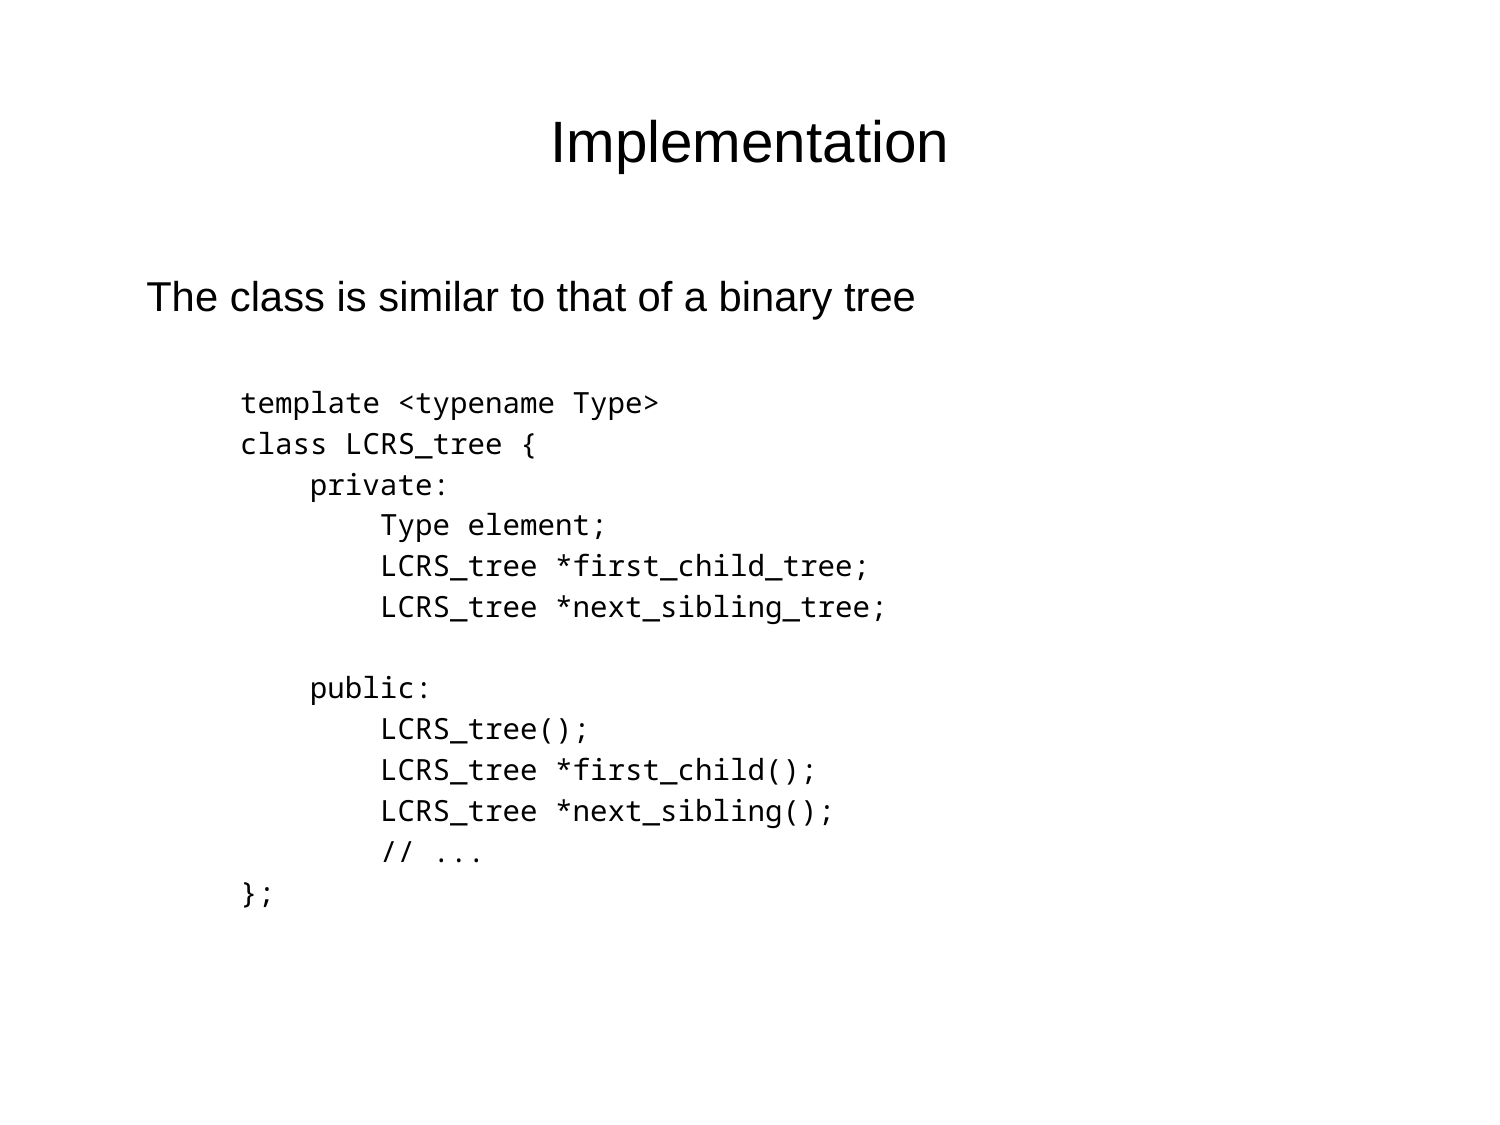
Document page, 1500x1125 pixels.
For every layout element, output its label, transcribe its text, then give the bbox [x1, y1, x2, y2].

list The class is similar to that of a binary tree template <typename Type> class LCRS_tree { private: Type element; LCRS_tree *first_child_tree; LCRS_tree *next_sibling_tree; public: LCRS_tree(); LCRS_tree *first_child(); LCRS_tree *next_sibling(); // ... }; [74, 262, 1426, 1006]
title Implementation [74, 44, 1426, 233]
